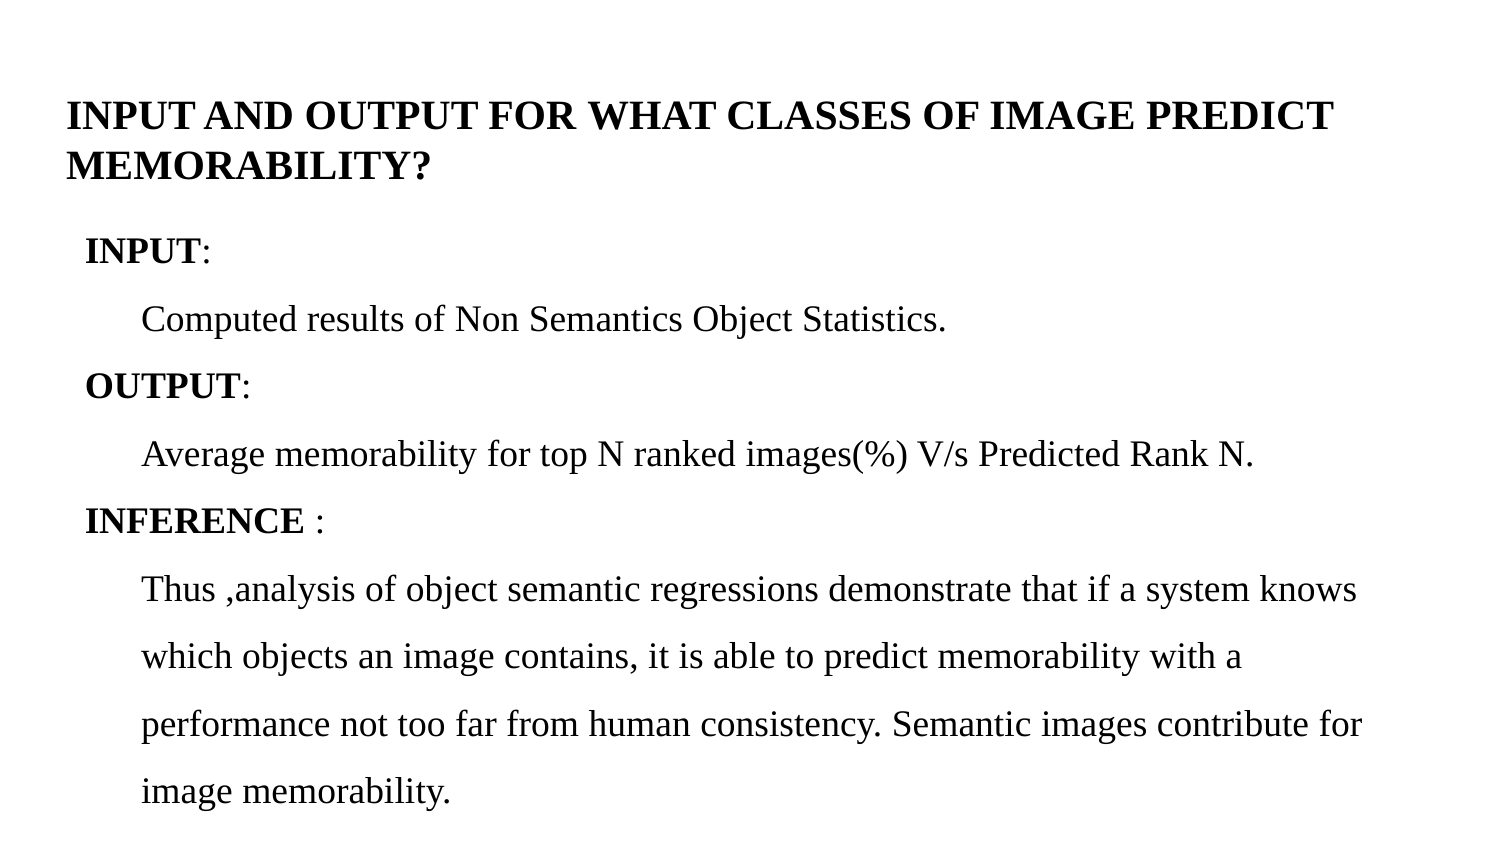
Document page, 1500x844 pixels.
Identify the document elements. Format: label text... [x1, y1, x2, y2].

title INPUT AND OUTPUT FOR WHAT CLASSES OF IMAGE PREDICT MEMORABILITY? [51, 72, 1449, 167]
list INPUT: Computed results of Non Semantics Object Statistics. OUTPUT: Average memorability for top N ranked images(%) V/s Predicted Rank N. INFERENCE : Thus ,analysis of object semantic regressions demonstrate that if a system knows which objects an image contains, it is able to predict memorability with a performance not too far from human consistency. Semantic images contribute for image memorability. [51, 189, 1449, 814]
